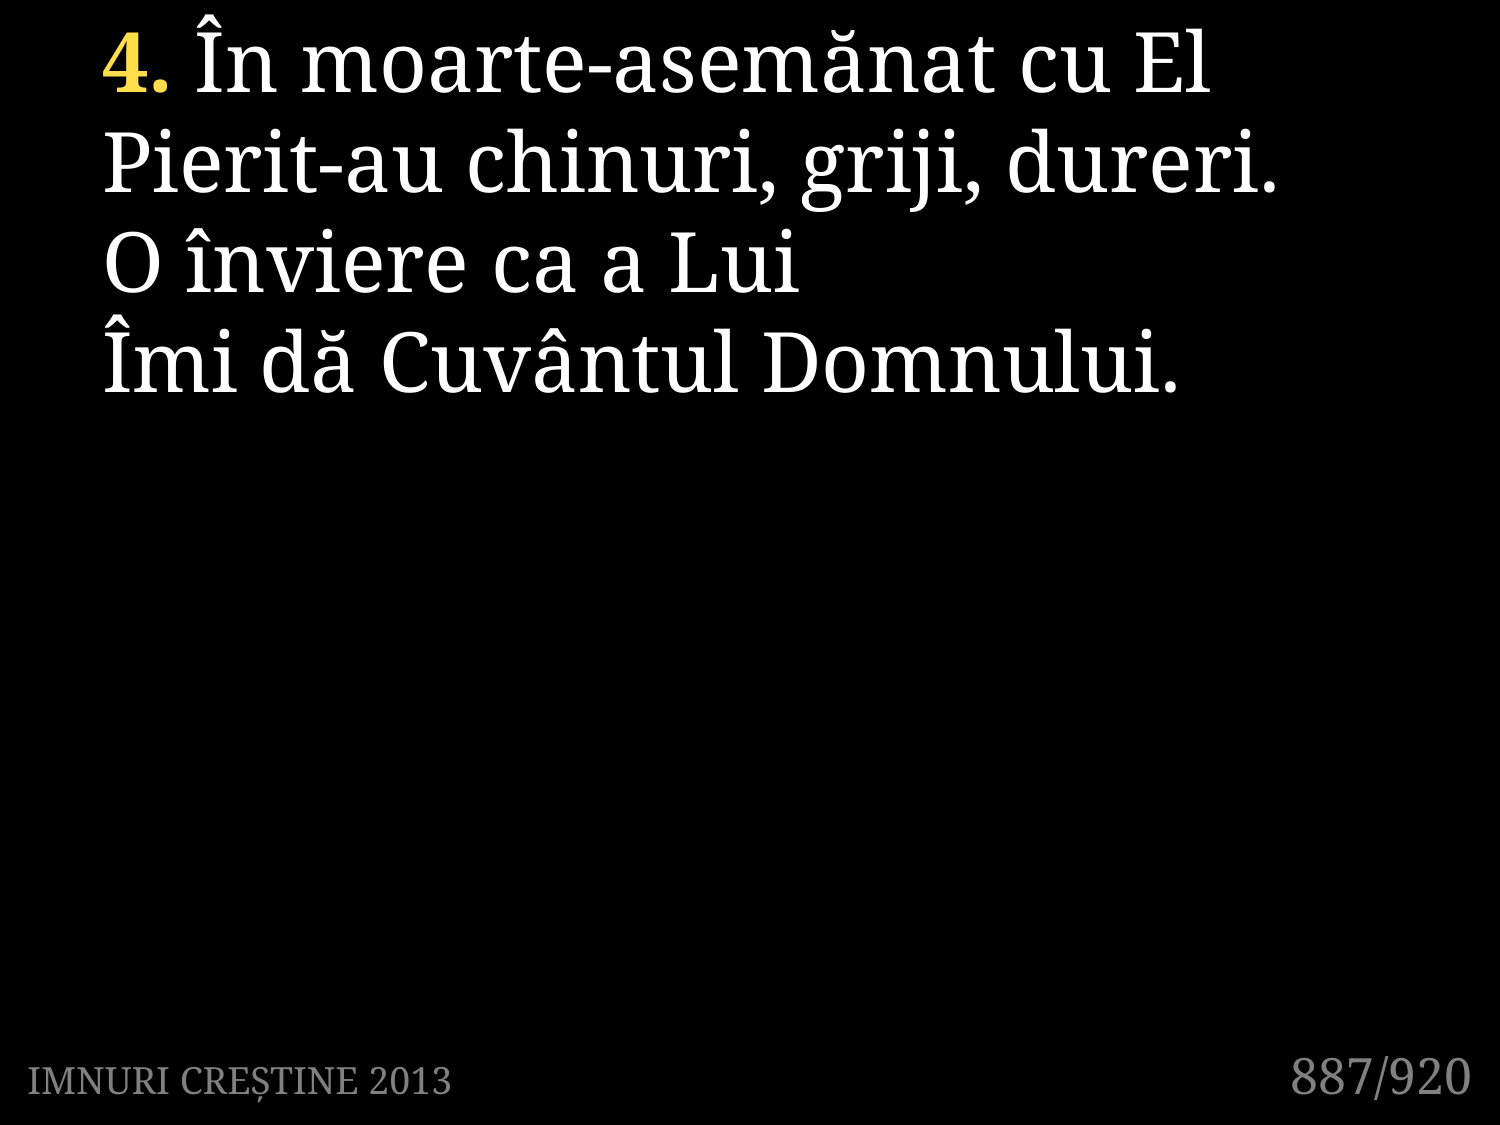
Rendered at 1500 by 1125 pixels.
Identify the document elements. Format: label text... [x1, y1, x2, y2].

text_box 887/920 [637, 1037, 1488, 1113]
text_box 4. În moarte-asemănat cu El Pierit-au chinuri, griji, dureri. O înviere ca a Lui Îmi dă Cuvântul Domnului. [87, 2, 1500, 417]
text_box IMNURI CREȘTINE 2013 [12, 1049, 637, 1110]
